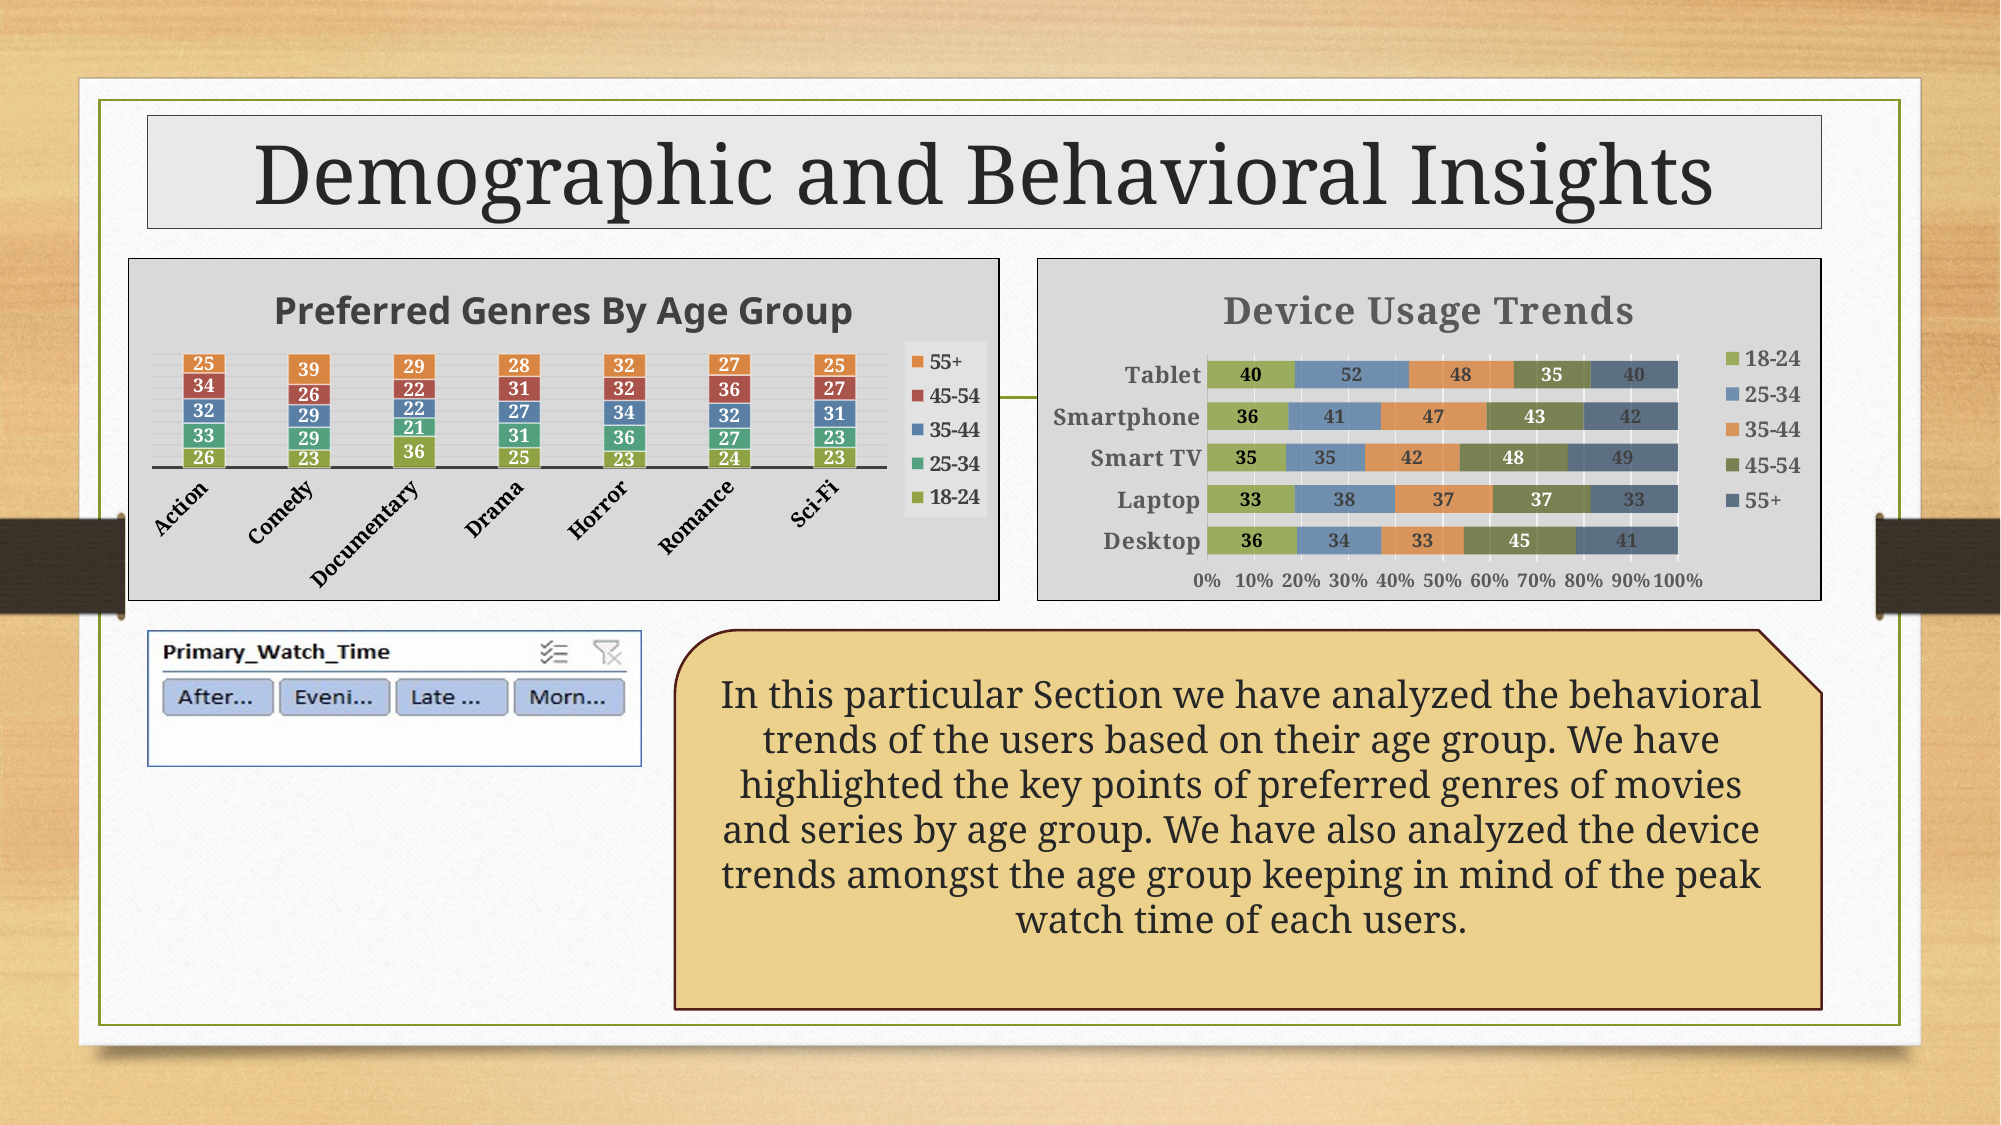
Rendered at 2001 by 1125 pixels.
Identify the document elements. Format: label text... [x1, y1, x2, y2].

title Demographic and Behavioral Insights [147, 115, 1822, 229]
picture [0, 0, 2001, 1125]
chart [1036, 257, 1822, 602]
text_box In this particular Section we have analyzed the behavioral trends of the users based on their age group. We have highlighted the key points of preferred genres of movies and series by age group. We have also analyzed the device trends amongst the age group keeping in mind of the peak watch time of each users. [673, 628, 1823, 1011]
chart [127, 257, 1001, 602]
